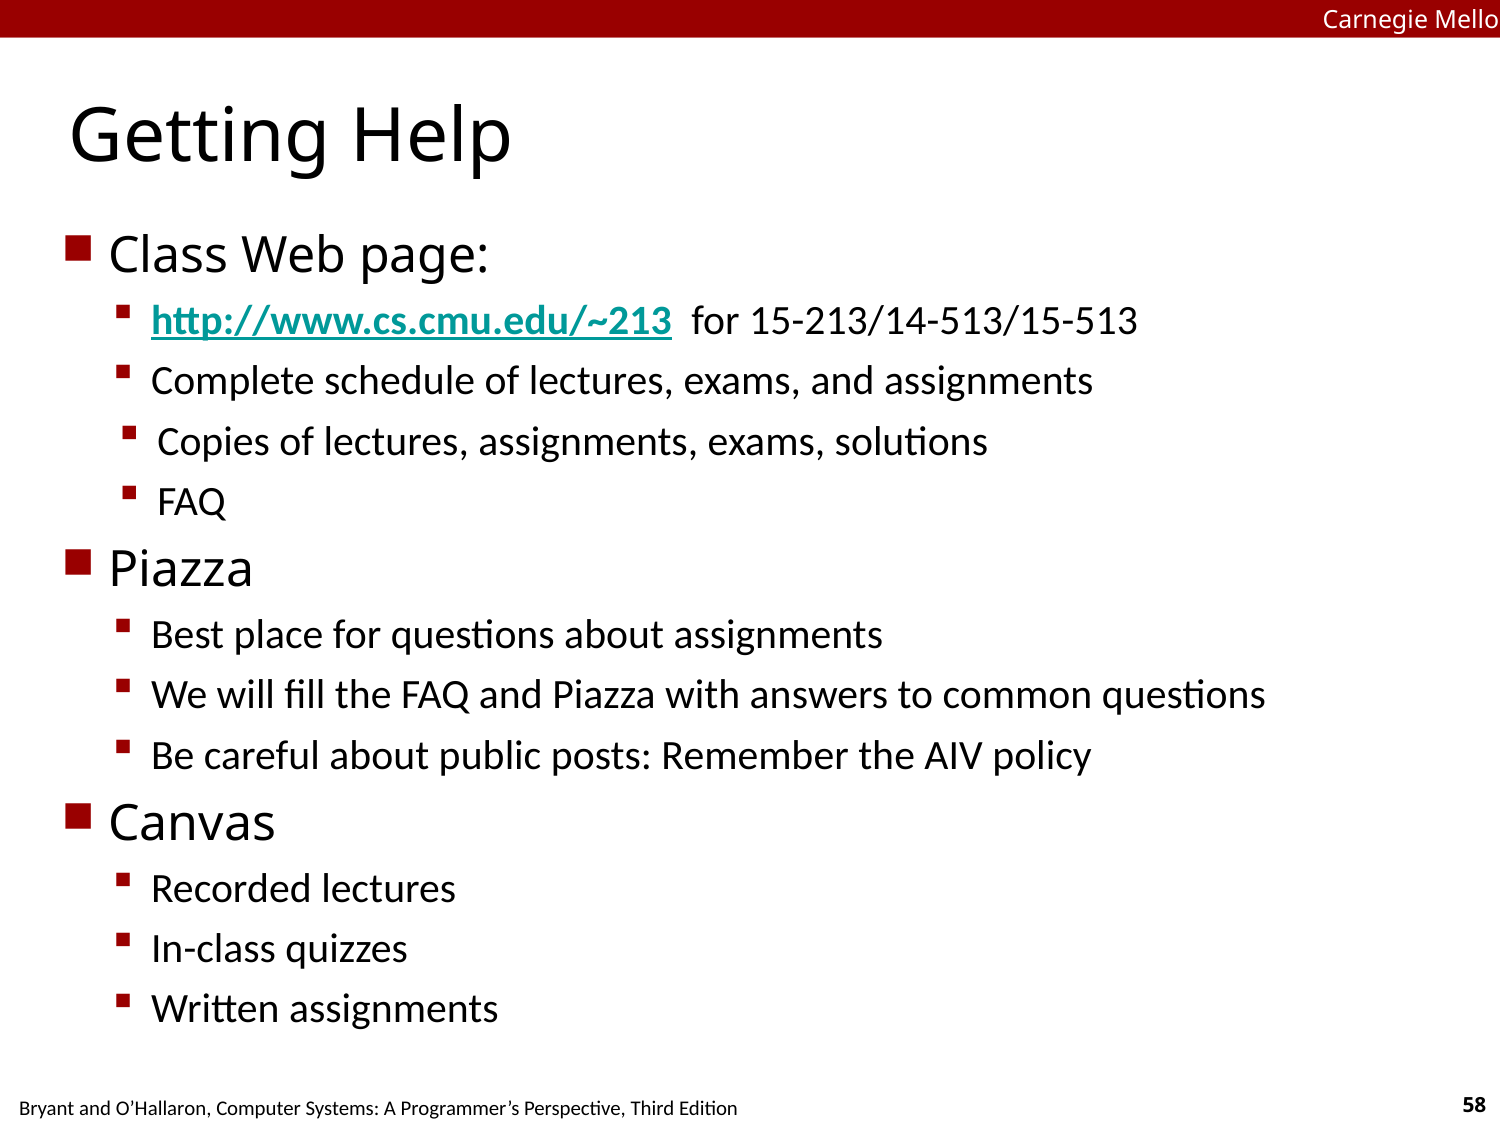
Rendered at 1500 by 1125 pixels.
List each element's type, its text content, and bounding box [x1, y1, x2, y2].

list Class Web page: http://www.cs.cmu.edu/~213 for 15-213/14-513/15-513 Complete schedule of lectures, exams, and assignments Copies of lectures, assignments, exams, solutions FAQ Piazza Best place for questions about assignments We will fill the FAQ and Piazza with answers to common questions Be careful about public posts: Remember the AIV policy Canvas Recorded lectures In-class quizzes Written assignments [60, 215, 1436, 1108]
text_box [0, 0, 1500, 38]
title Getting Help [62, 41, 1438, 222]
text_box Carnegie Mellon [1322, 3, 1500, 33]
